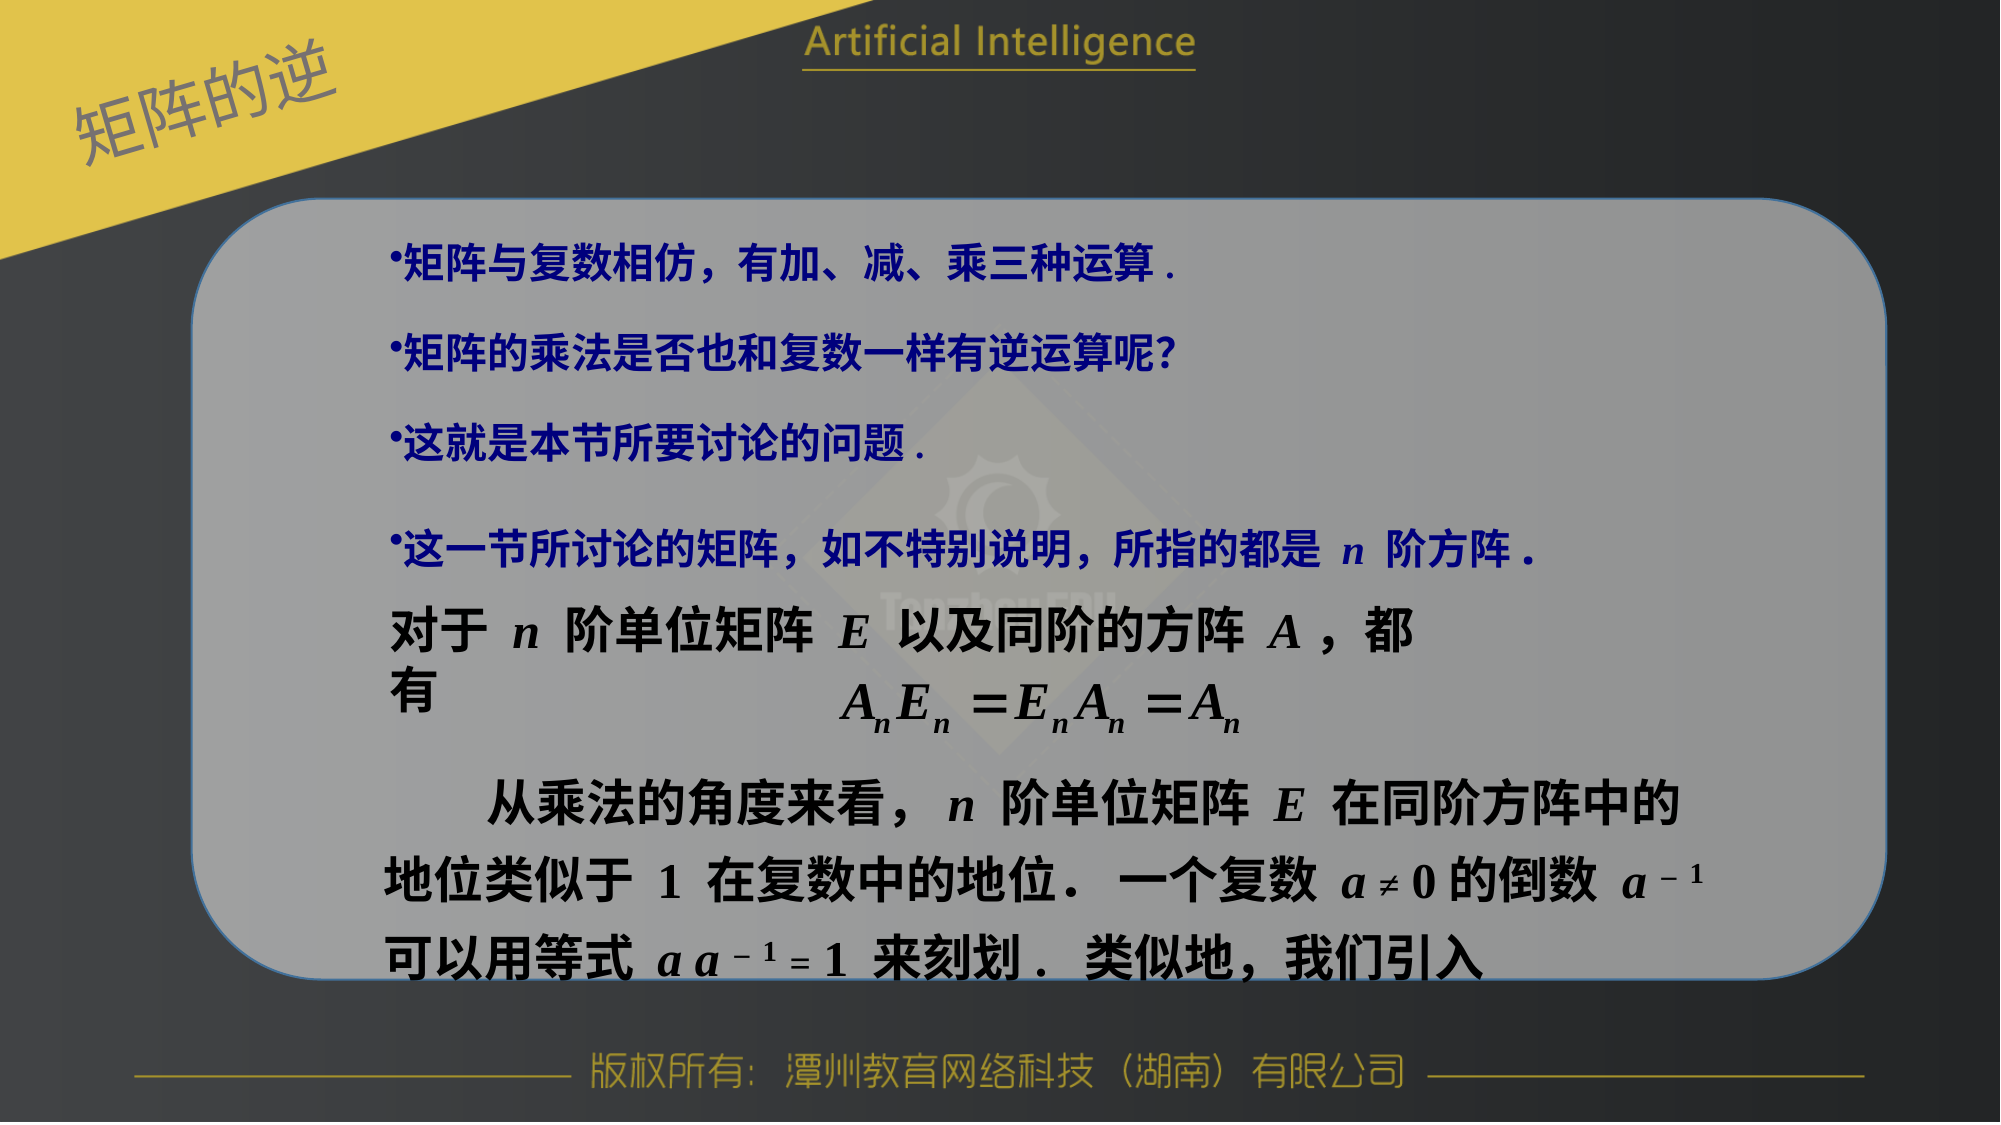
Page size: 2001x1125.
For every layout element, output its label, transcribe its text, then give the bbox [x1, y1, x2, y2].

text_box 从乘法的角度来看，n 阶单位矩阵 E 在同阶方阵中的地位类似于 1 在复数中的地位． 一个复数 a ≠ 0的倒数 a－1可以用等式 a a－1 = 1 来刻划. 类似地，我们引入 [369, 745, 1733, 1001]
picture [0, 0, 2000, 1122]
text_box 矩阵与复数相仿，有加、减、乘三种运算. 矩阵的乘法是否也和复数一样有逆运算呢？ 这就是本节所要讨论的问题. 这一节所讨论的矩阵，如不特别说明，所指的都是 n 阶方阵. [374, 189, 1738, 573]
text_box [191, 198, 1887, 980]
text_box 对于 n 阶单位矩阵 E 以及同阶的方阵 A，都有 [374, 590, 1430, 726]
text_box 矩阵的逆 [55, 15, 353, 187]
